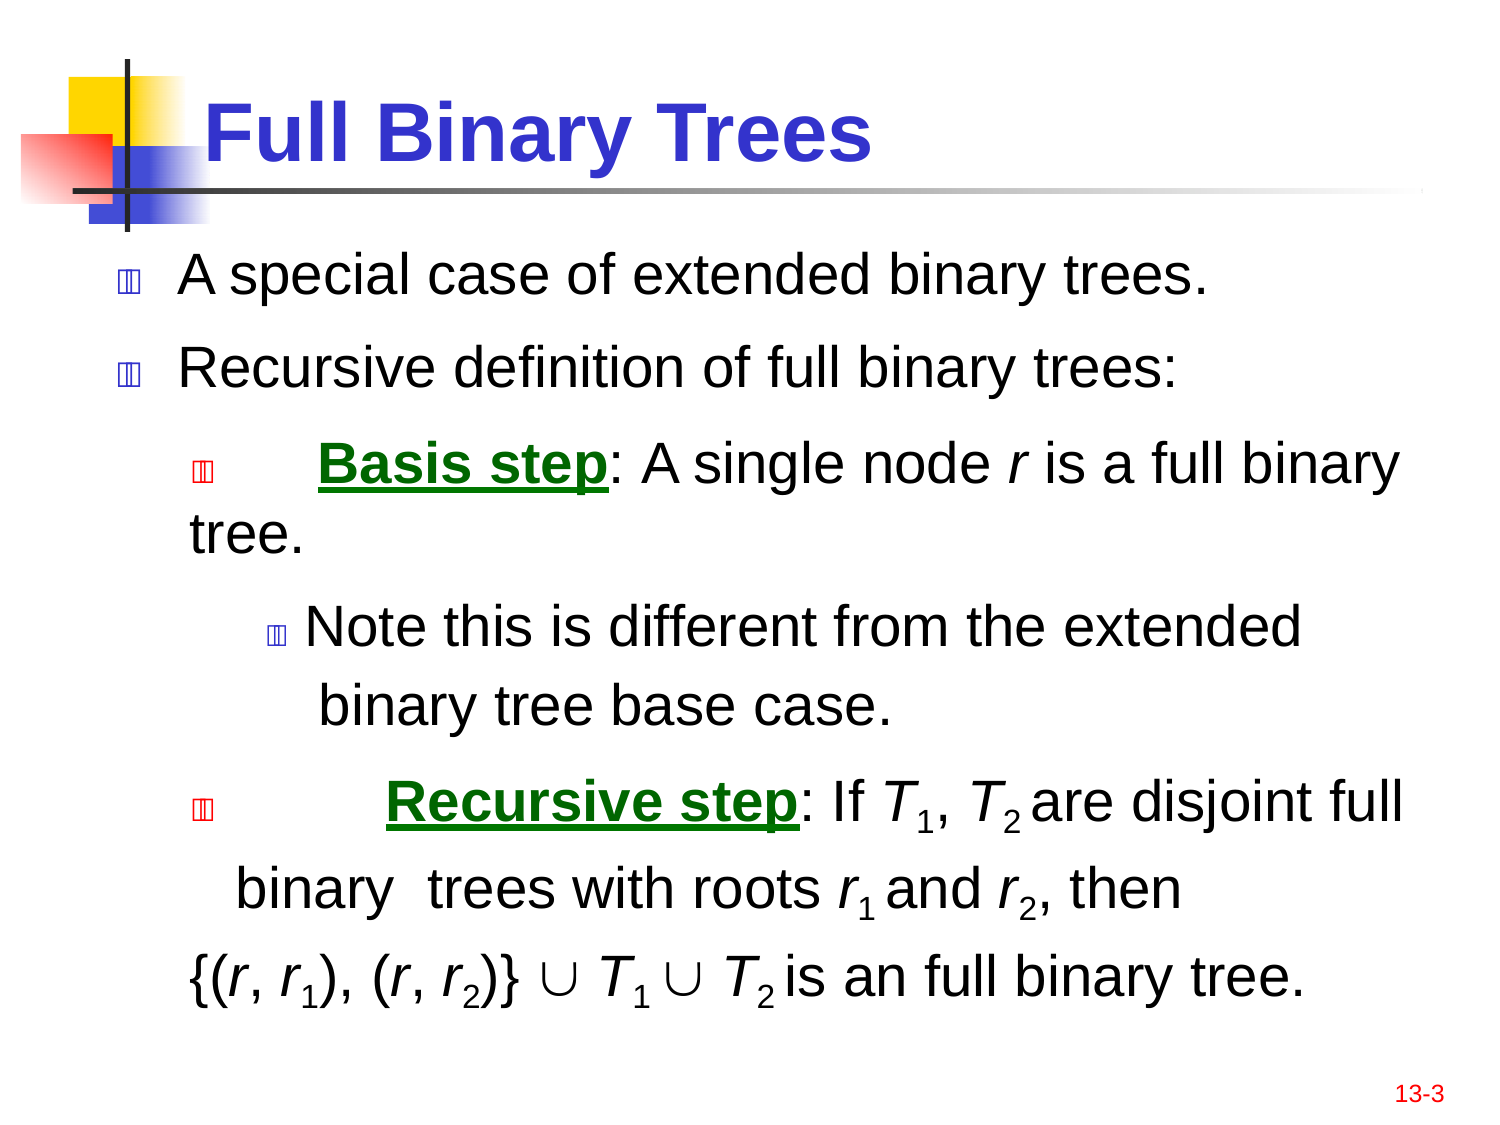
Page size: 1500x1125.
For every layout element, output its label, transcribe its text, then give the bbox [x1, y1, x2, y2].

slide_number 13-3 [1392, 1078, 1465, 1125]
text_box  A special case of extended binary trees.  Recursive definition of full binary trees:  Basis step: A single node r is a full binary tree.  Note this is different from the extended binary tree base case.  Recursive step: If T1, T2 are disjoint full binary trees with roots r1 and r2, then {(r, r1), (r, r2)}  T1  T2 is an full binary tree. [108, 211, 1463, 1016]
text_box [20, 58, 1423, 233]
